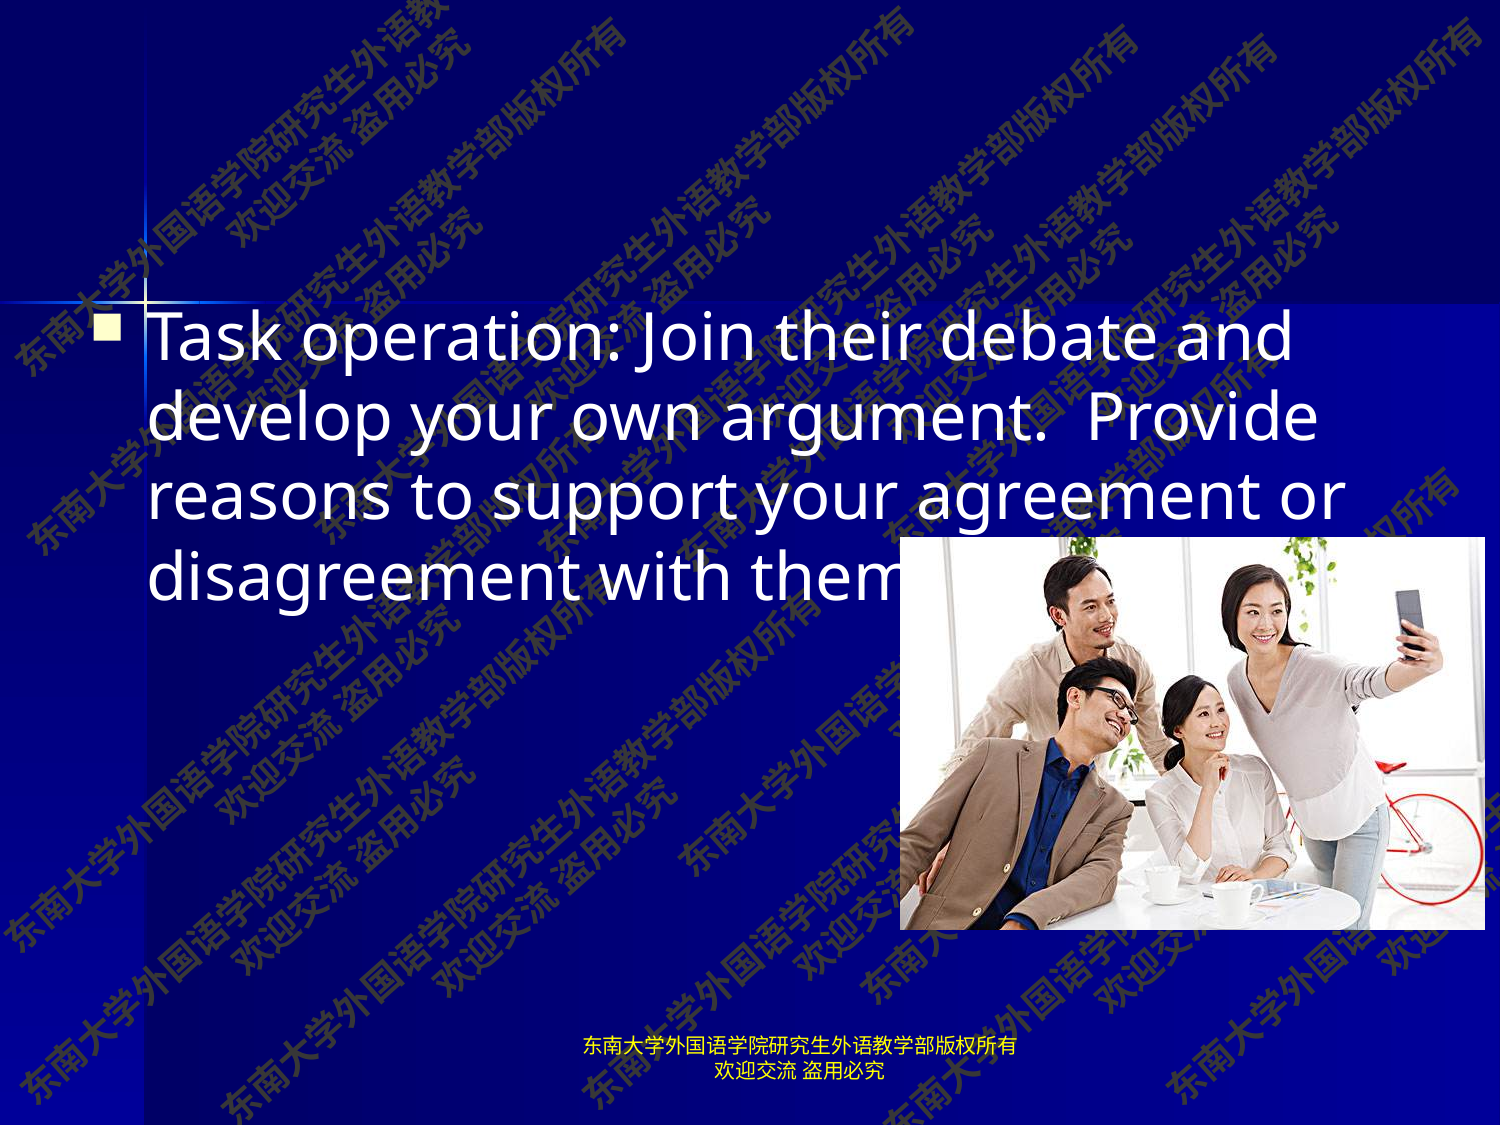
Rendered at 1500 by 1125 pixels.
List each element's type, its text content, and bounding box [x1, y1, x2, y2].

list Task operation: Join their debate and develop your own argument. Provide reasons to support your agreement or disagreement with them. [74, 285, 1451, 962]
picture [899, 537, 1485, 930]
footer 东南大学外国语学院研究生外语教学部版权所有 欢迎交流 盗用必究 [562, 1024, 1038, 1101]
